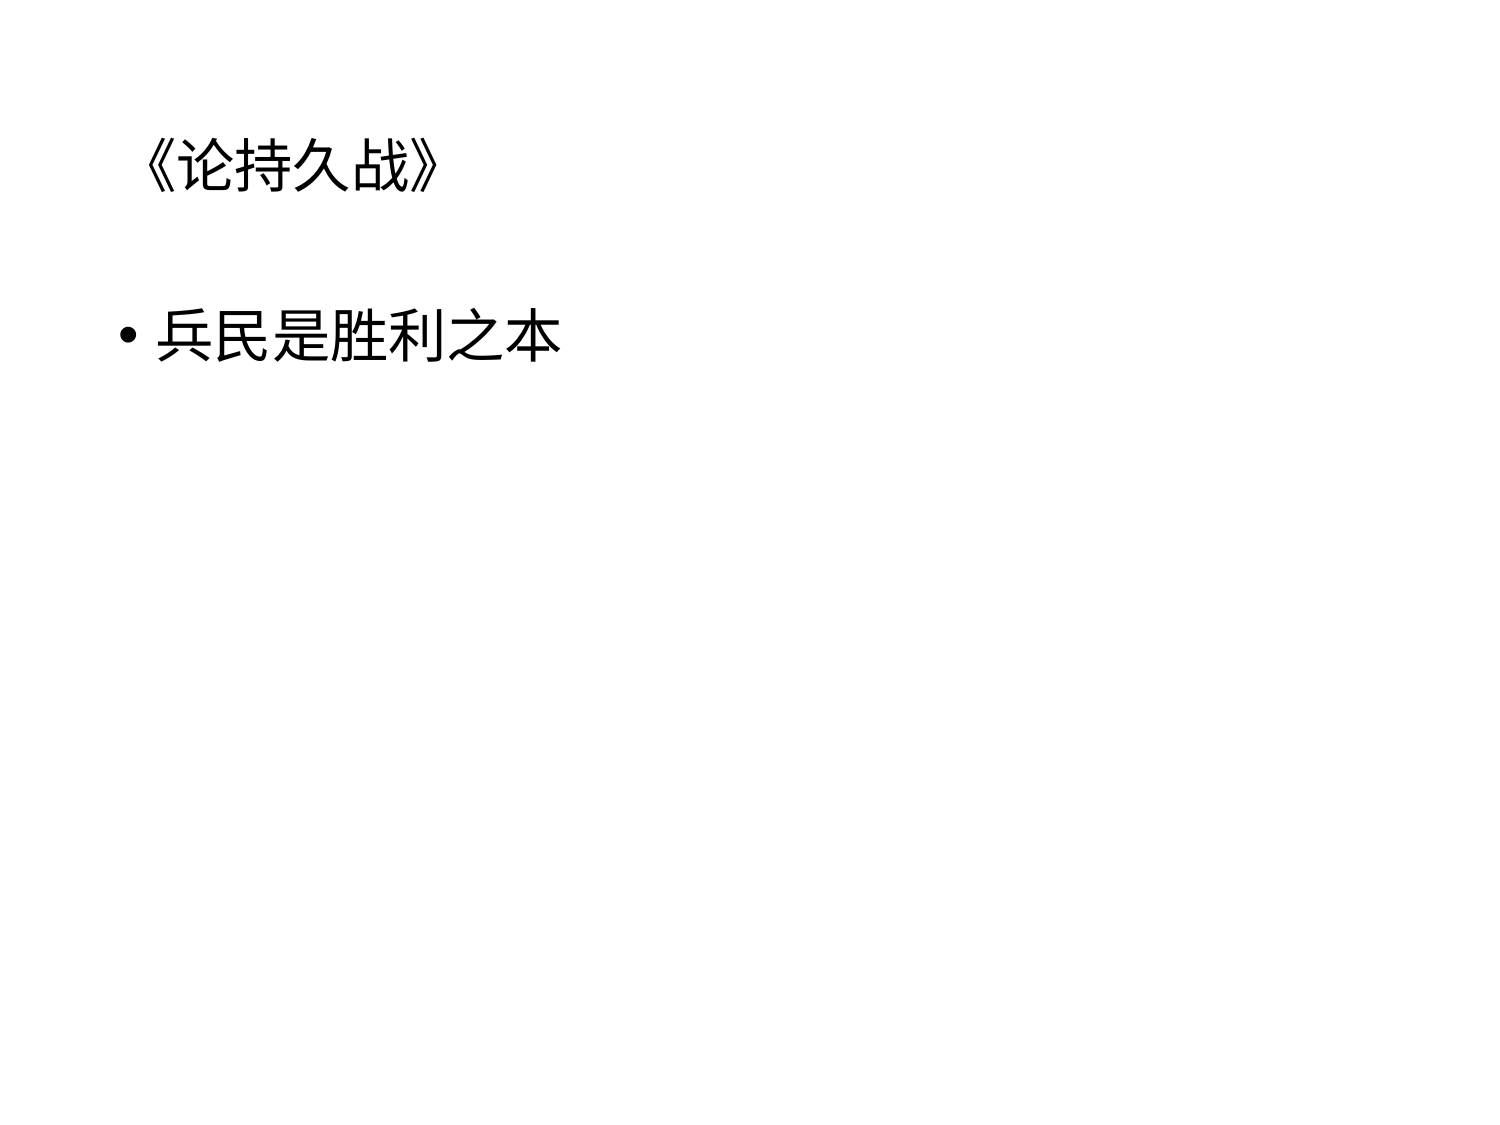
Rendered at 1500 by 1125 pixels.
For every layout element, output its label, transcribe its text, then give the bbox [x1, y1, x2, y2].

list 兵民是胜利之本 [103, 299, 1397, 1014]
title 《论持久战》 [103, 59, 1397, 278]
